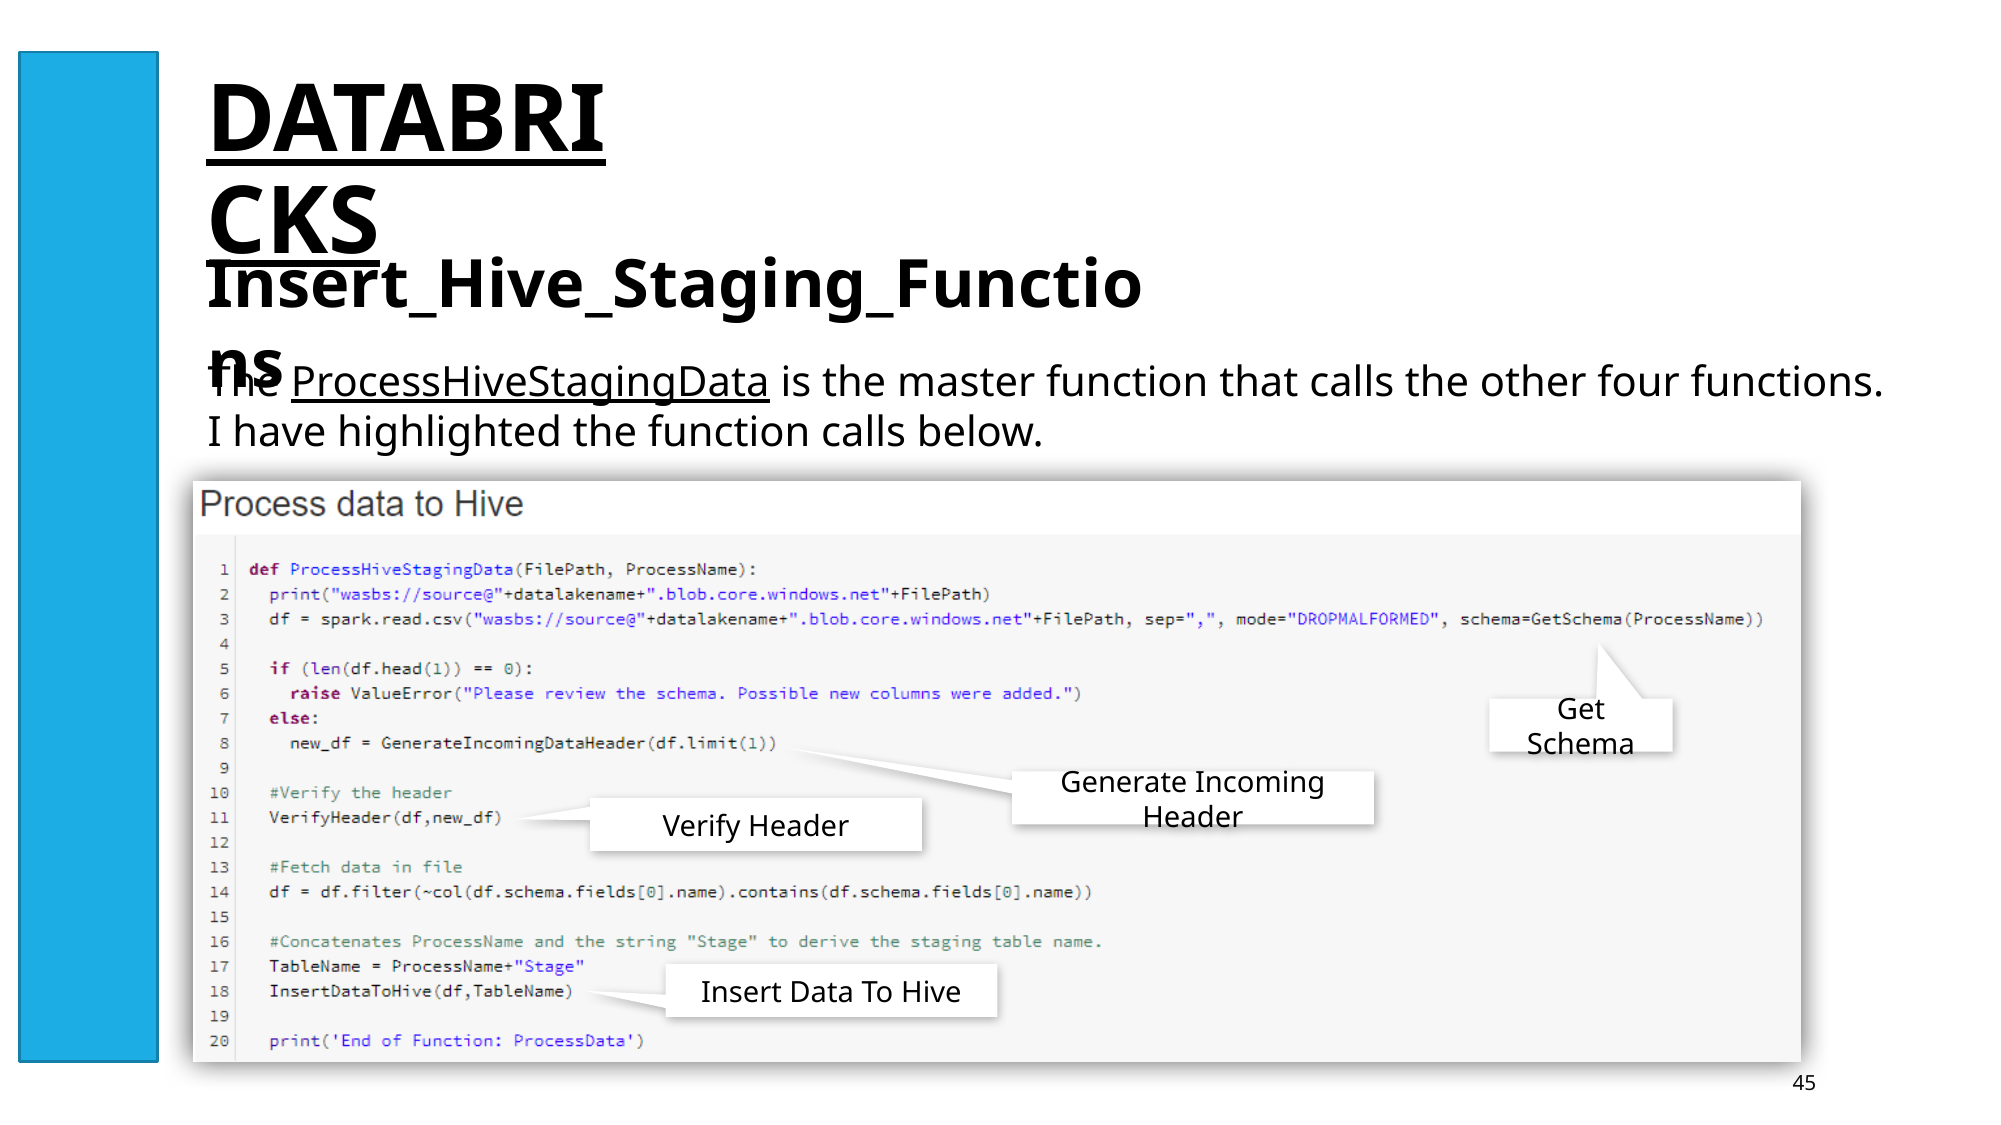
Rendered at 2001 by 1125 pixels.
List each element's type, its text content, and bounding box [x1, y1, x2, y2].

slide_number 45 [1777, 1061, 1938, 1107]
text_box [18, 51, 159, 1063]
text_box The ProcessHiveStagingData is the master function that calls the other four functions. I have highlighted the function calls below. [192, 347, 1938, 462]
picture [193, 481, 1802, 1062]
text_box DATABRICKS [191, 63, 666, 281]
text_box Insert_Hive_Staging_Functions [192, 233, 1177, 409]
